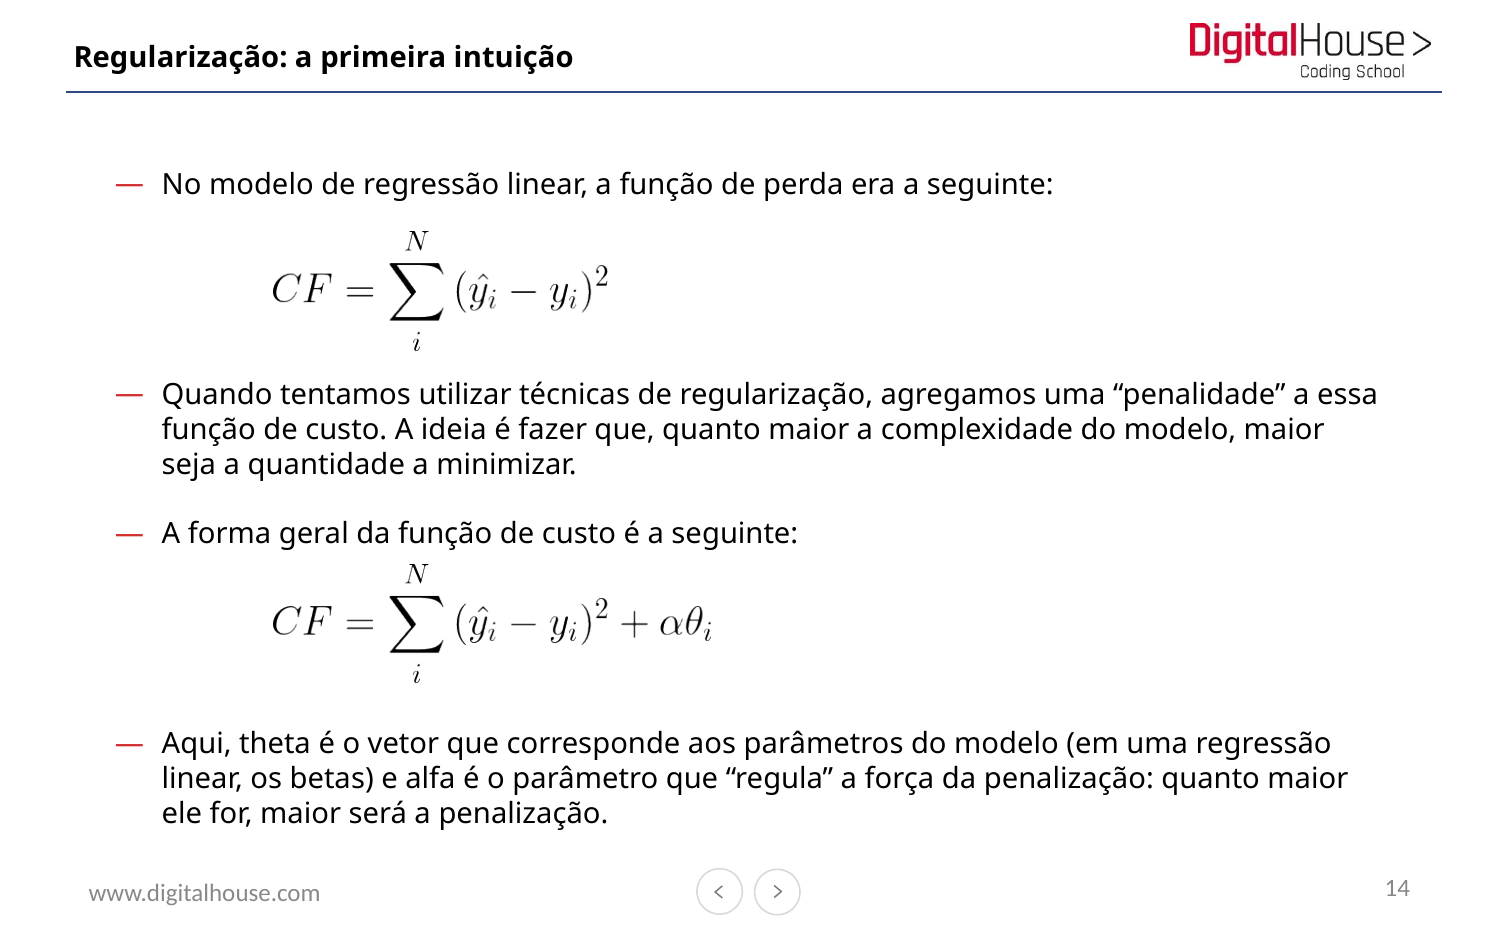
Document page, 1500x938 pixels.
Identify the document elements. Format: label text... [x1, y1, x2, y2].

picture [272, 563, 712, 683]
text_box No modelo de regressão linear, a função de perda era a seguinte: Quando tentamos utilizar técnicas de regularização, agregamos uma “penalidade” a essa função de custo. A ideia é fazer que, quanto maior a complexidade do modelo, maior seja a quantidade a minimizar. A forma geral da função de custo é a seguinte: Aqui, theta é o vetor que corresponde aos parâmetros do modelo (em uma regressão linear, os betas) e alfa é o parâmetro que “regula” a força da penalização: quanto maior ele for, maior será a penalização. [99, 157, 1401, 792]
title Regularização: a primeira intuição [73, 23, 1074, 89]
picture [1190, 23, 1431, 80]
slide_number 14 [1074, 861, 1425, 911]
picture [272, 231, 608, 351]
